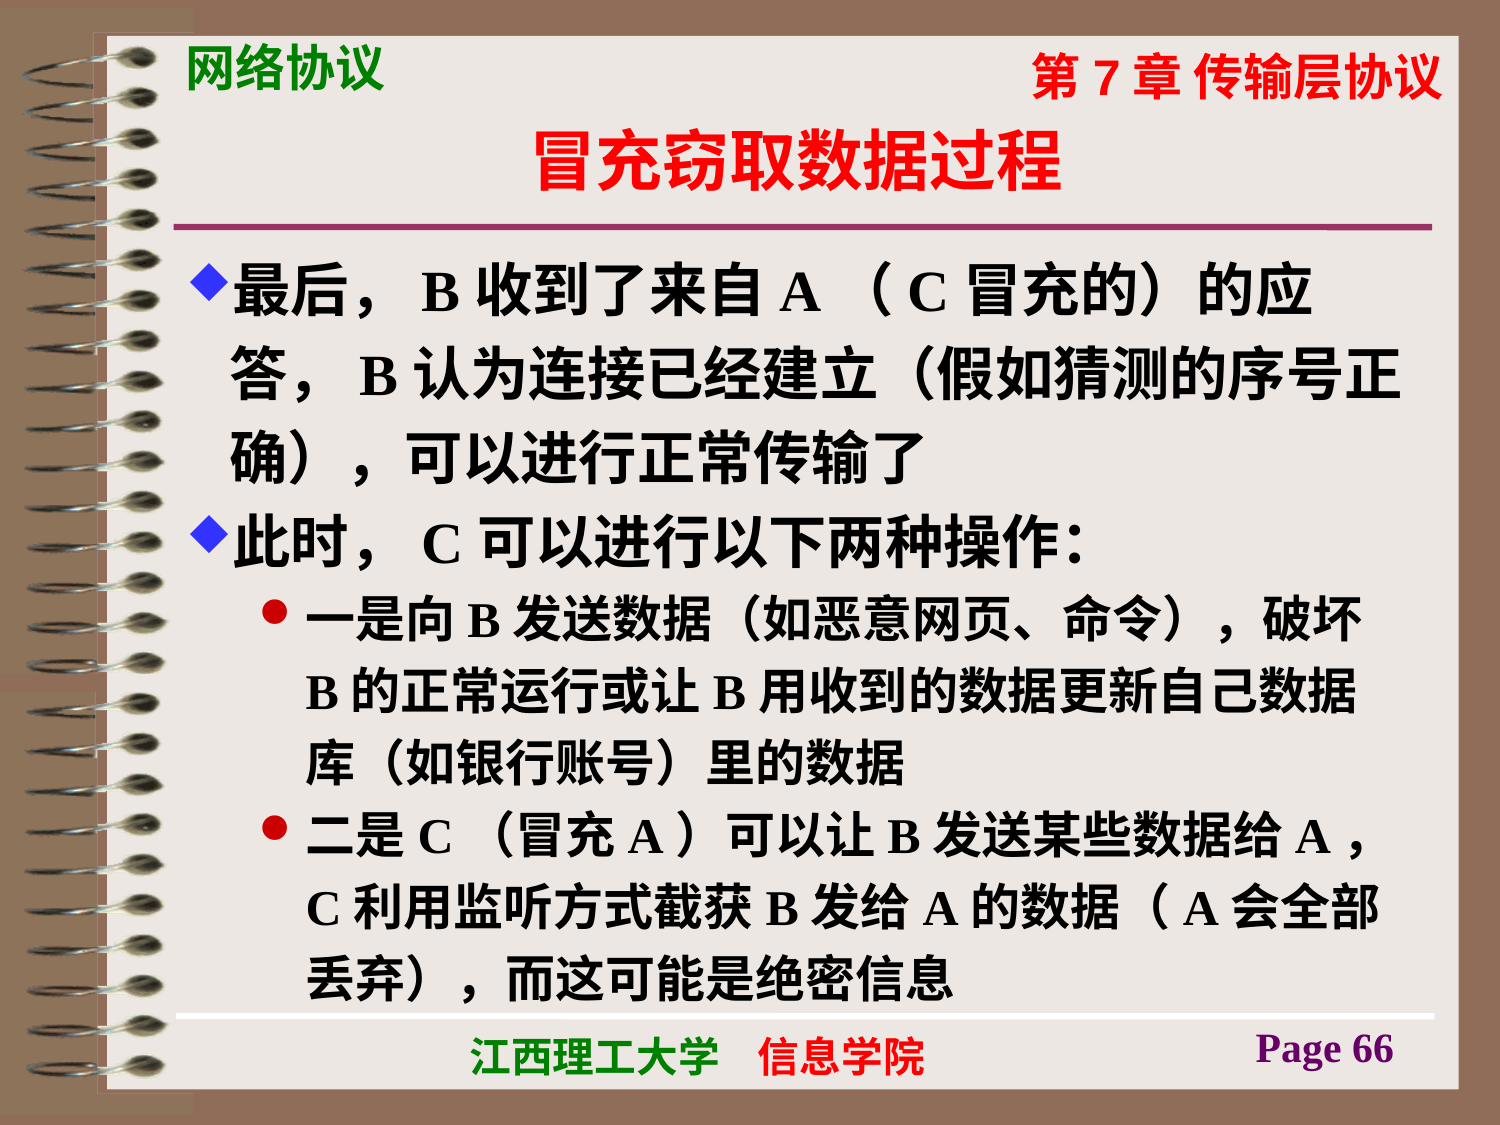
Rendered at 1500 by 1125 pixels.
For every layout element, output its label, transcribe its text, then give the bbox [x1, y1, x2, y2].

list 最后，B收到了来自A（C冒充的）的应答，B认为连接已经建立（假如猜测的序号正确），可以进行正常传输了 此时，C可以进行以下两种操作： 一是向B发送数据（如恶意网页、命令），破坏B的正常运行或让B用收到的数据更新自己数据库（如银行账号）里的数据 二是C（冒充A）可以让B发送某些数据给A，C利用监听方式截获B发给A的数据（A会全部丢弃），而这可能是绝密信息 [170, 231, 1422, 1024]
picture [0, 8, 194, 674]
slide_number Page 66 [1196, 1024, 1410, 1066]
title 冒充窃取数据过程 [170, 101, 1422, 217]
picture [0, 692, 194, 1115]
